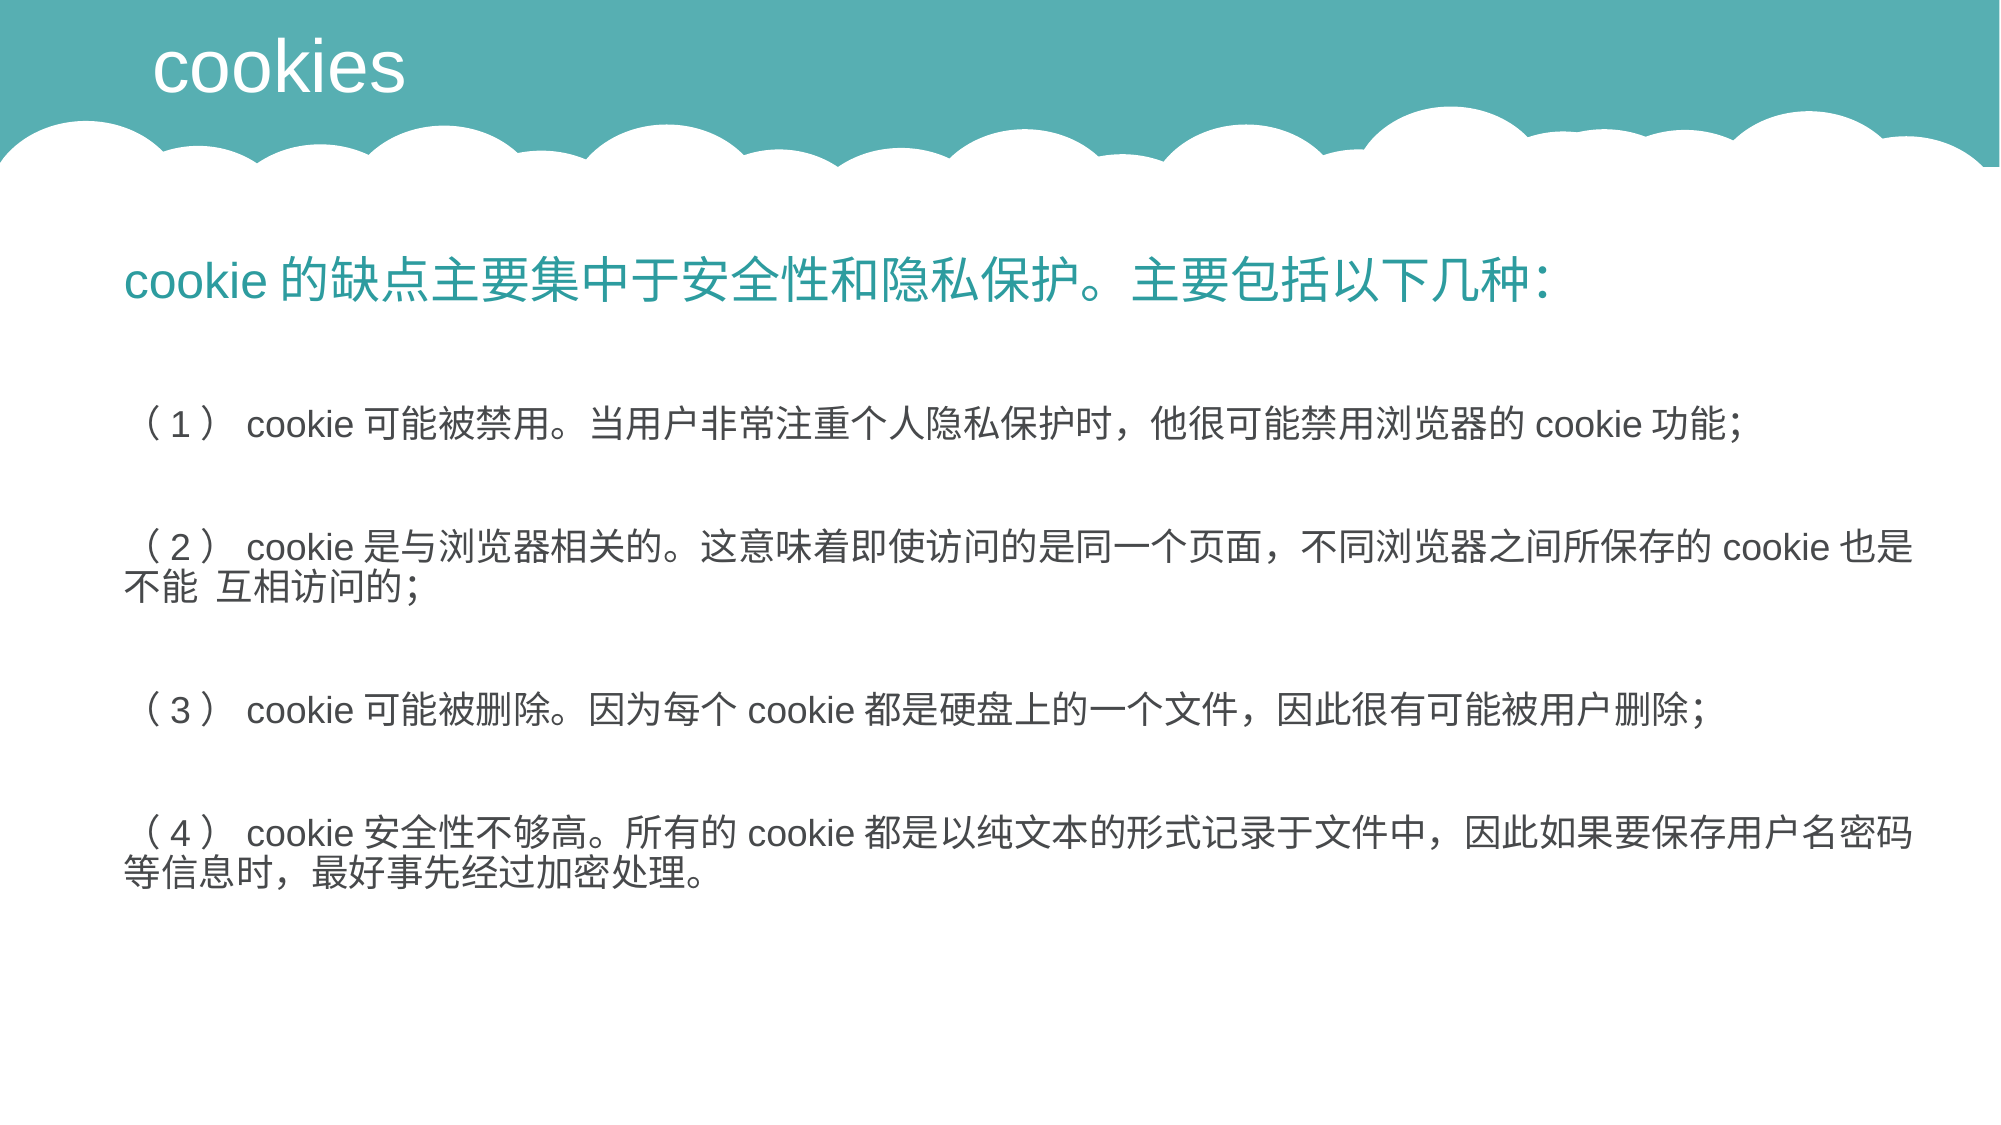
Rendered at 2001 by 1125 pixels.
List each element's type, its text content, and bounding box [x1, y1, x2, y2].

list cookie的缺点主要集中于安全性和隐私保护。主要包括以下几种： （1）cookie可能被禁用。当用户非常注重个人隐私保护时，他很可能禁用浏览器的cookie功能； （2）cookie是与浏览器相关的。这意味着即使访问的是同一个页面，不同浏览器之间所保存的cookie也是不能 互相访问的； （3）cookie可能被删除。因为每个cookie都是硬盘上的一个文件，因此很有可能被用户删除； （4）cookie安全性不够高。所有的cookie都是以纯文本的形式记录于文件中，因此如果要保存用户名密码等信息时，最好事先经过加密处理。 [108, 248, 1967, 1002]
title cookies [137, 9, 1863, 129]
